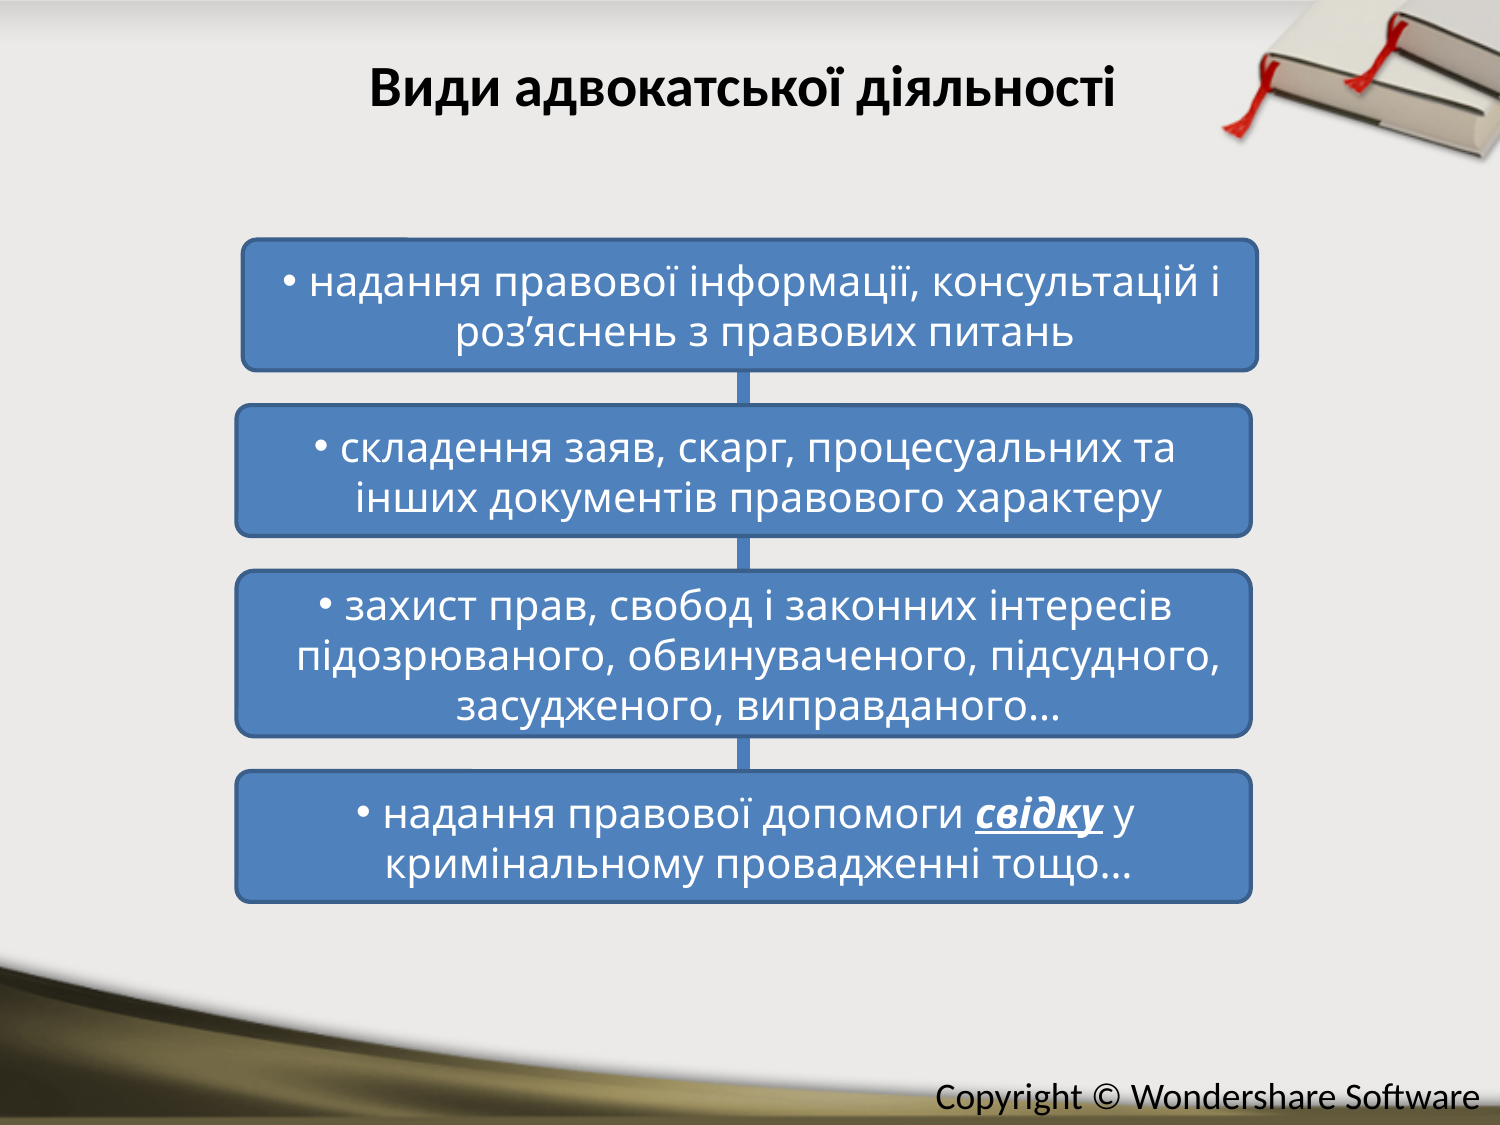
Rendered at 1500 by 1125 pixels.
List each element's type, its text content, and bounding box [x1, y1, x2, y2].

text_box складення заяв, скарг, процесуальних та інших документів правового характеру [748, 403, 1253, 539]
text_box складення заяв, скарг, процесуальних та інших документів правового характеру [234, 403, 739, 539]
text_box захист прав, свобод і законних інтересів підозрюваного, обвинуваченого, підсудного, засудженого, виправданого… [234, 568, 739, 739]
text_box надання правової допомоги свідку у кримінальному провадженні тощо… [234, 768, 1253, 904]
text_box надання правової інформації, консультацій і роз’яснень з правових питань [240, 237, 1260, 373]
text_box захист прав, свобод і законних інтересів підозрюваного, обвинуваченого, підсудного, засудженого, виправданого… [748, 568, 1253, 739]
title Види адвокатської діяльності [68, 17, 1419, 149]
picture [0, 0, 1500, 1125]
